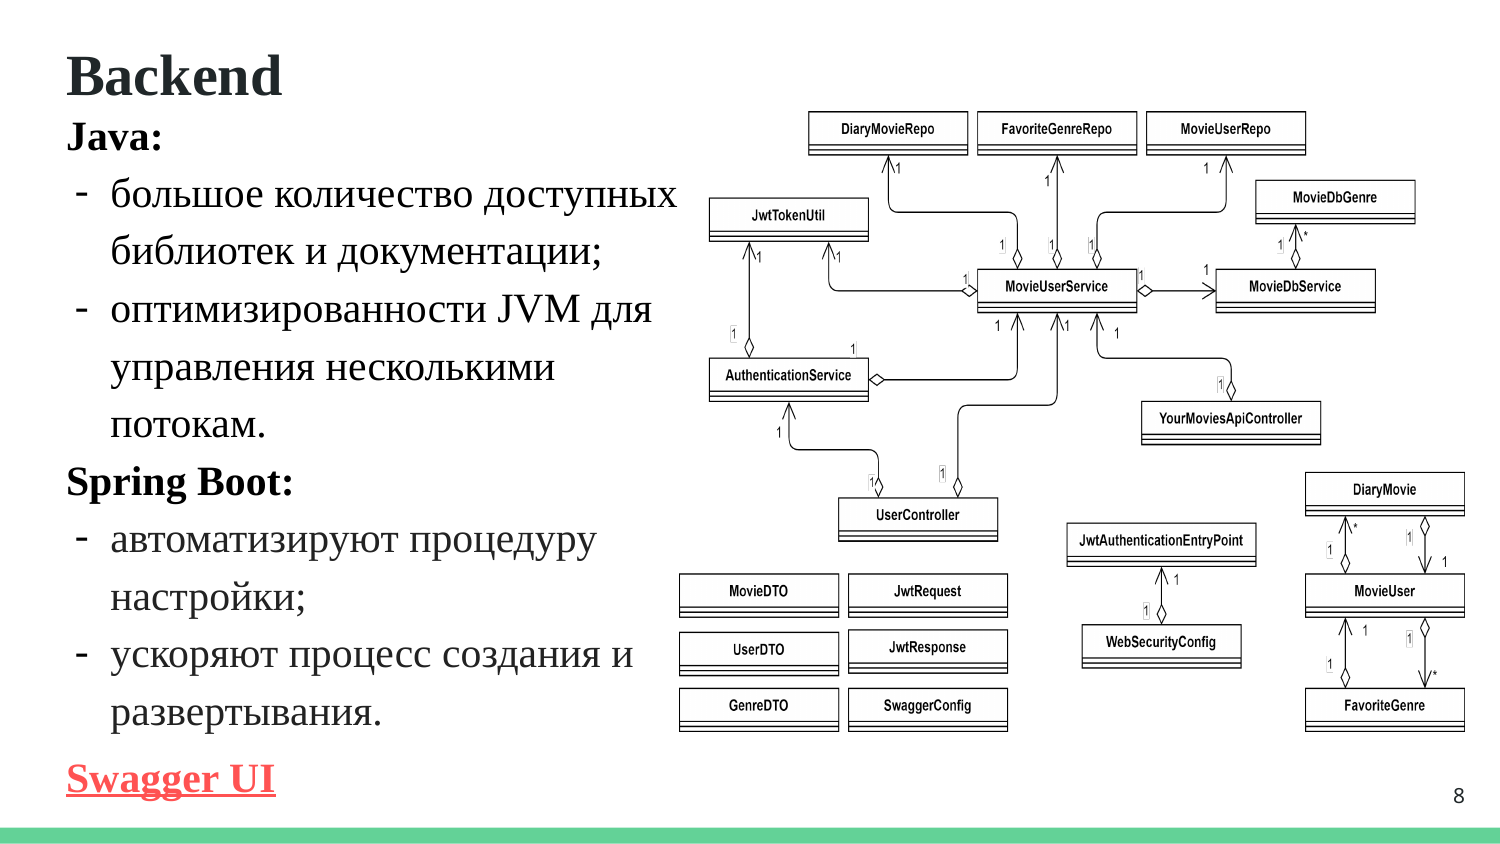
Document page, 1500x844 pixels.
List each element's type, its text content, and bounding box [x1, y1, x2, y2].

list Java: большое количество доступных библиотек и документации; оптимизированности JVM для управления несколькими потокам. Spring Boot: автоматизируют процедуру настройки; ускоряют процесс создания и развертывания. [51, 85, 718, 736]
picture [678, 111, 1466, 733]
text_box Swagger UI [51, 735, 631, 818]
title Backend [51, 21, 1449, 110]
slide_number ‹#› [1389, 764, 1480, 830]
